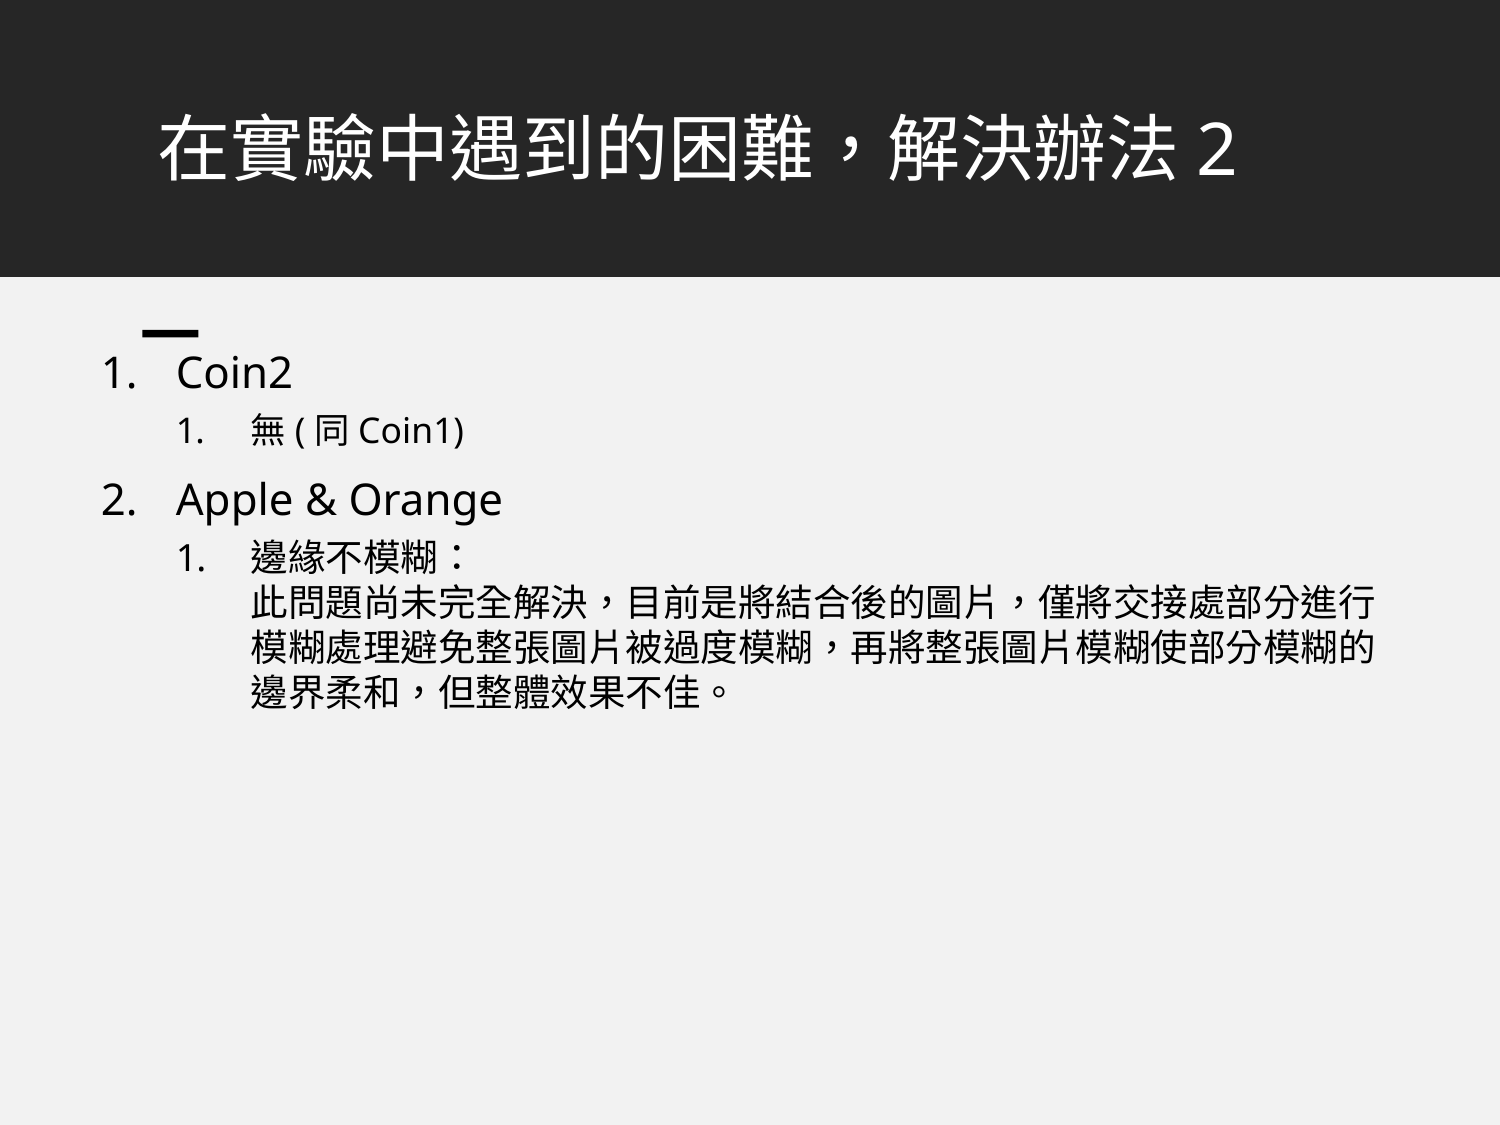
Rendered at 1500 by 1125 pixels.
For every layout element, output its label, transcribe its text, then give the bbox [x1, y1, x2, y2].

list Coin2 無(同Coin1) Apple & Orange 邊緣不模糊： 此問題尚未完全解決，目前是將結合後的圖片，僅將交接處部分進行模糊處理避免整張圖片被過度模糊，再將整張圖片模糊使部分模糊的邊界柔和，但整體效果不佳。 [85, 337, 1425, 1075]
text_box [141, 329, 199, 337]
title 在實驗中遇到的困難，解決辦法2 [142, 104, 1359, 253]
text_box [0, 0, 1500, 276]
text_box [0, 276, 1500, 1125]
